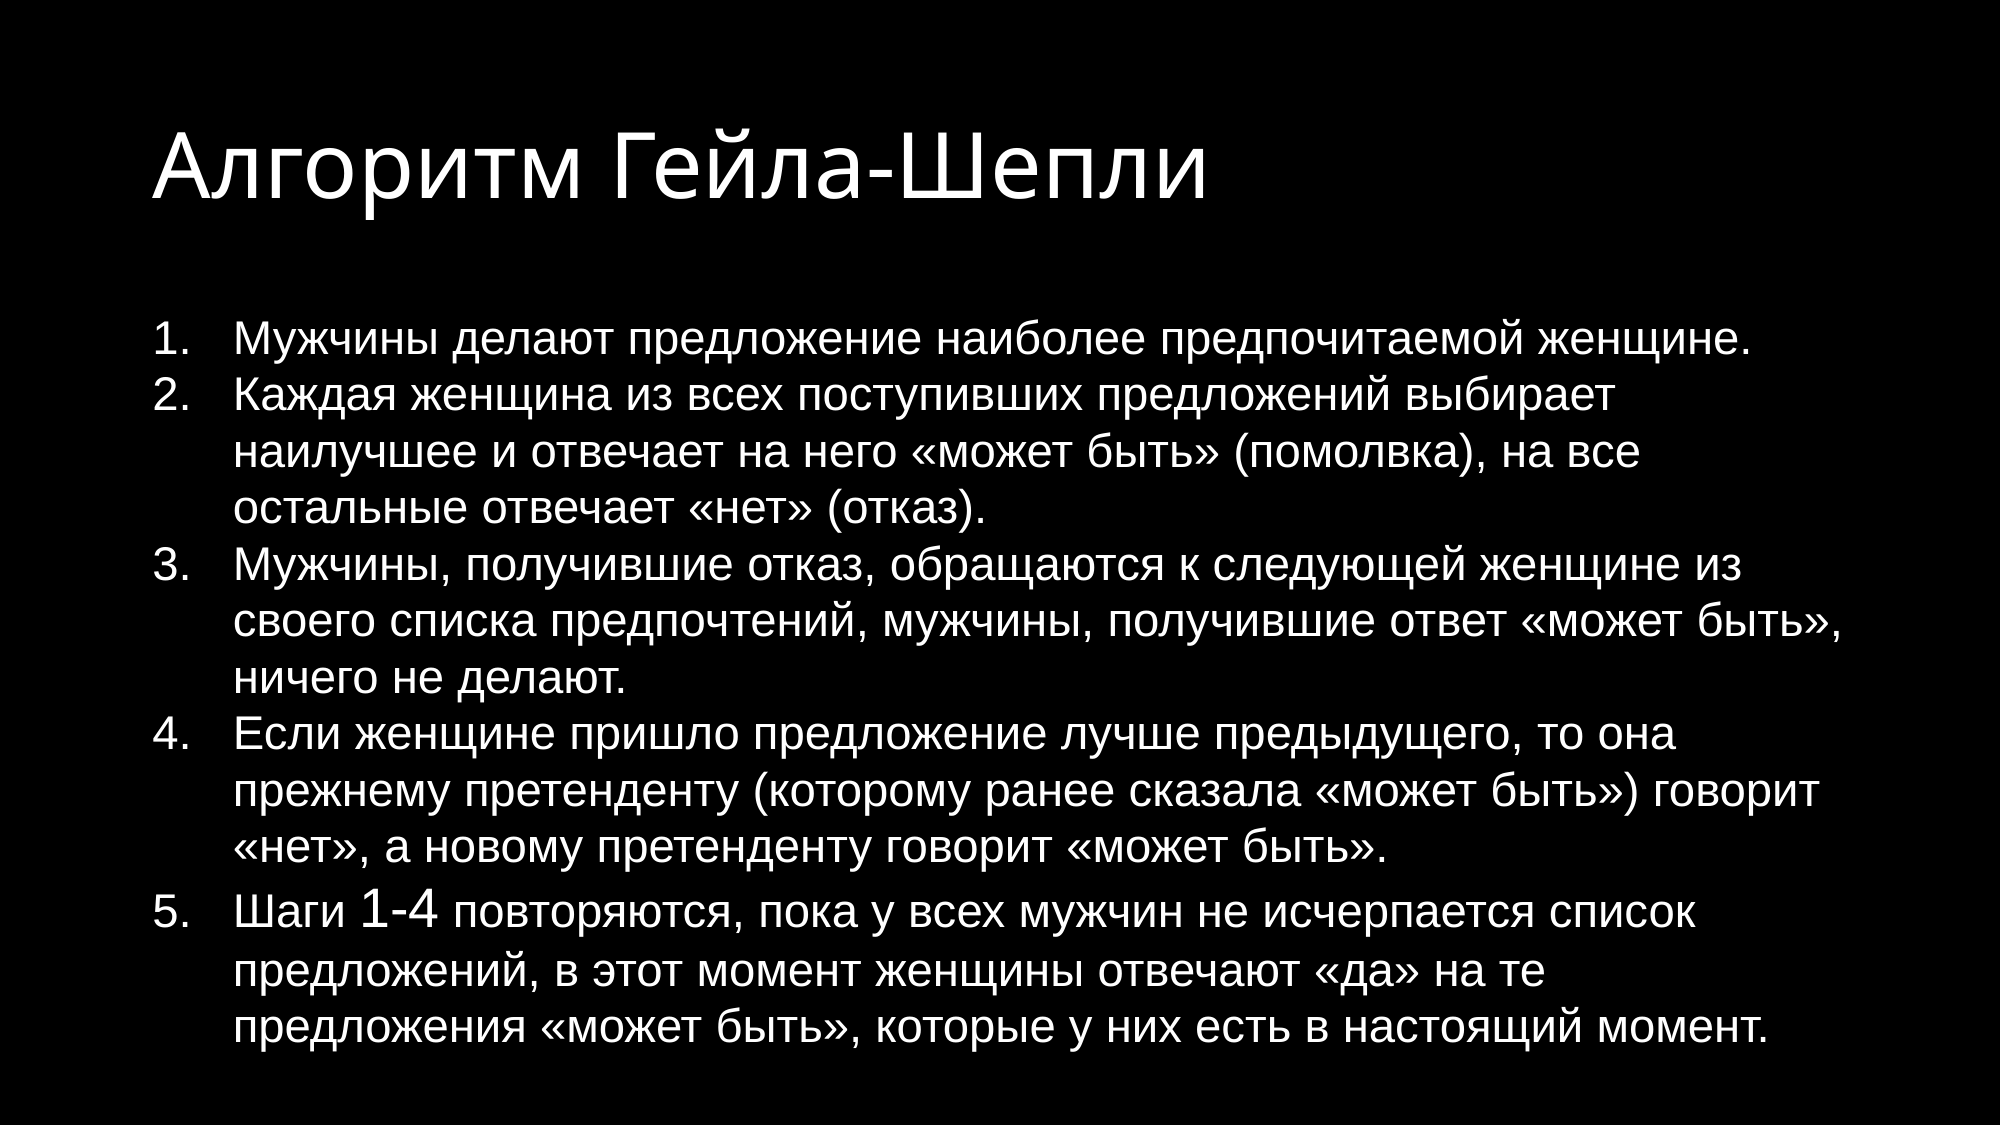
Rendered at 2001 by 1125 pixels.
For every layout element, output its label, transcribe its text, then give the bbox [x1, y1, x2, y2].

title Алгоритм Гейла-Шепли [137, 59, 1863, 278]
list Мужчины делают предложение наиболее предпочитаемой женщине. Каждая женщина из всех поступивших предложений выбирает наилучшее и отвечает на него «может быть» (помолвка), на все остальные отвечает «нет» (отказ). Мужчины, получившие отказ, обращаются к следующей женщине из своего списка предпочтений, мужчины, получившие ответ «может быть», ничего не делают. Если женщине пришло предложение лучше предыдущего, то она прежнему претенденту (которому ранее сказала «может быть») говорит «нет», а новому претенденту говорит «может быть». Шаги 1-4 повторяются, пока у всех мужчин не исчерпается список предложений, в этот момент женщины отвечают «да» на те предложения «может быть», которые у них есть в настоящий момент. [137, 299, 1863, 1066]
